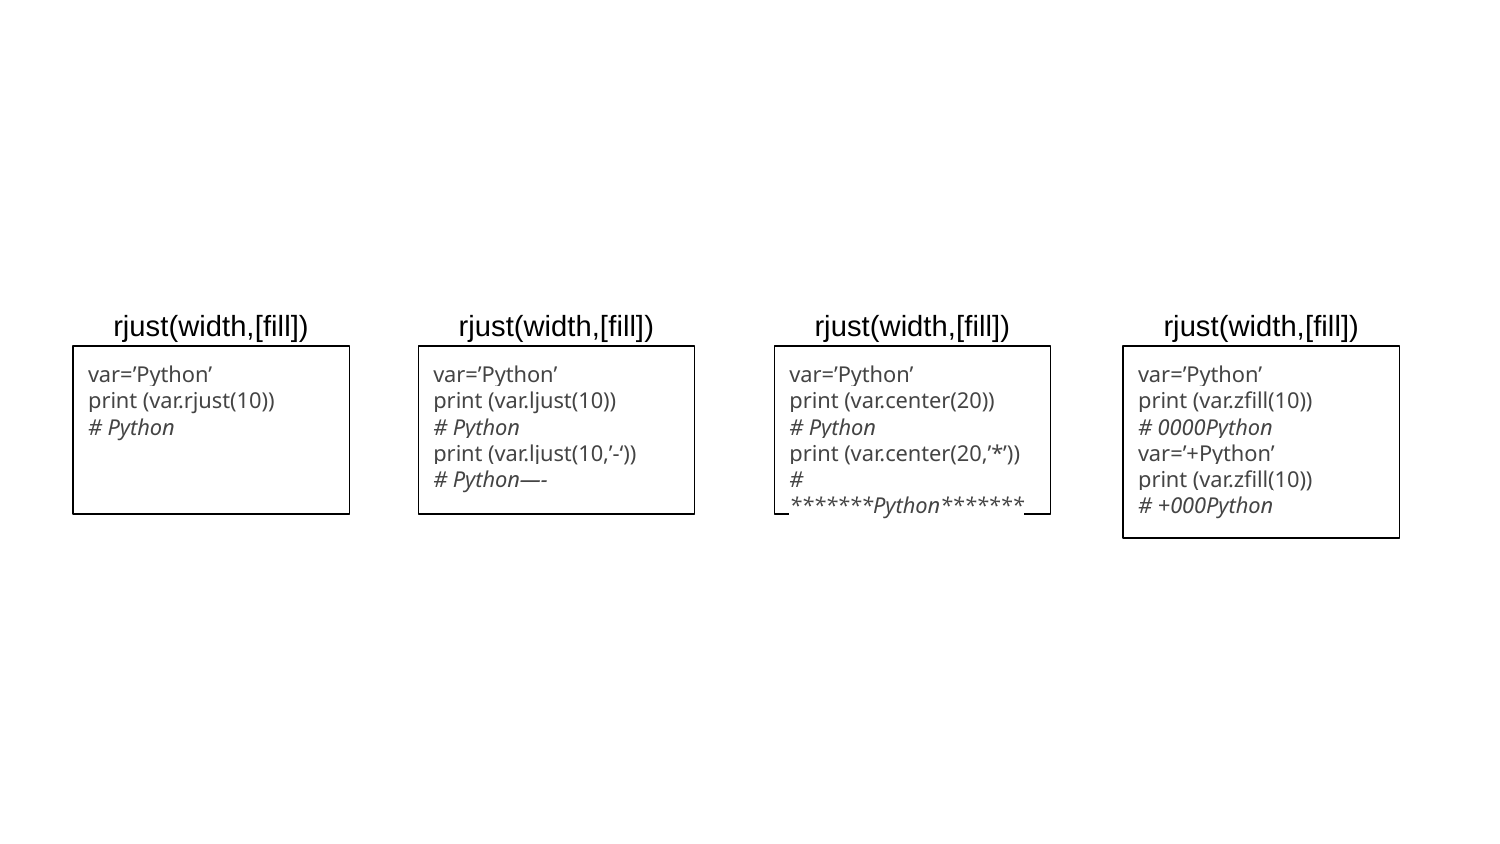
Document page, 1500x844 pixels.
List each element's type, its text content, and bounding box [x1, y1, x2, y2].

text_box var=’Python’ print (var.ljust(10)) # Python print (var.ljust(10,’-‘)) # Python—- [418, 346, 695, 514]
text_box rjust(width,[fill]) [73, 291, 350, 346]
text_box rjust(width,[fill]) [1123, 291, 1400, 346]
text_box var=’Python’ print (var.center(20)) # Python print (var.center(20,’*’)) # *******Python******* [774, 346, 1051, 514]
text_box rjust(width,[fill]) [774, 291, 1051, 346]
text_box var=’Python’ print (var.rjust(10)) # Python [73, 346, 350, 514]
text_box var=’Python’ print (var.zfill(10)) # 0000Python var=’+Python’ print (var.zfill(10)) # +000Python [1123, 346, 1400, 538]
text_box rjust(width,[fill]) [418, 291, 695, 346]
